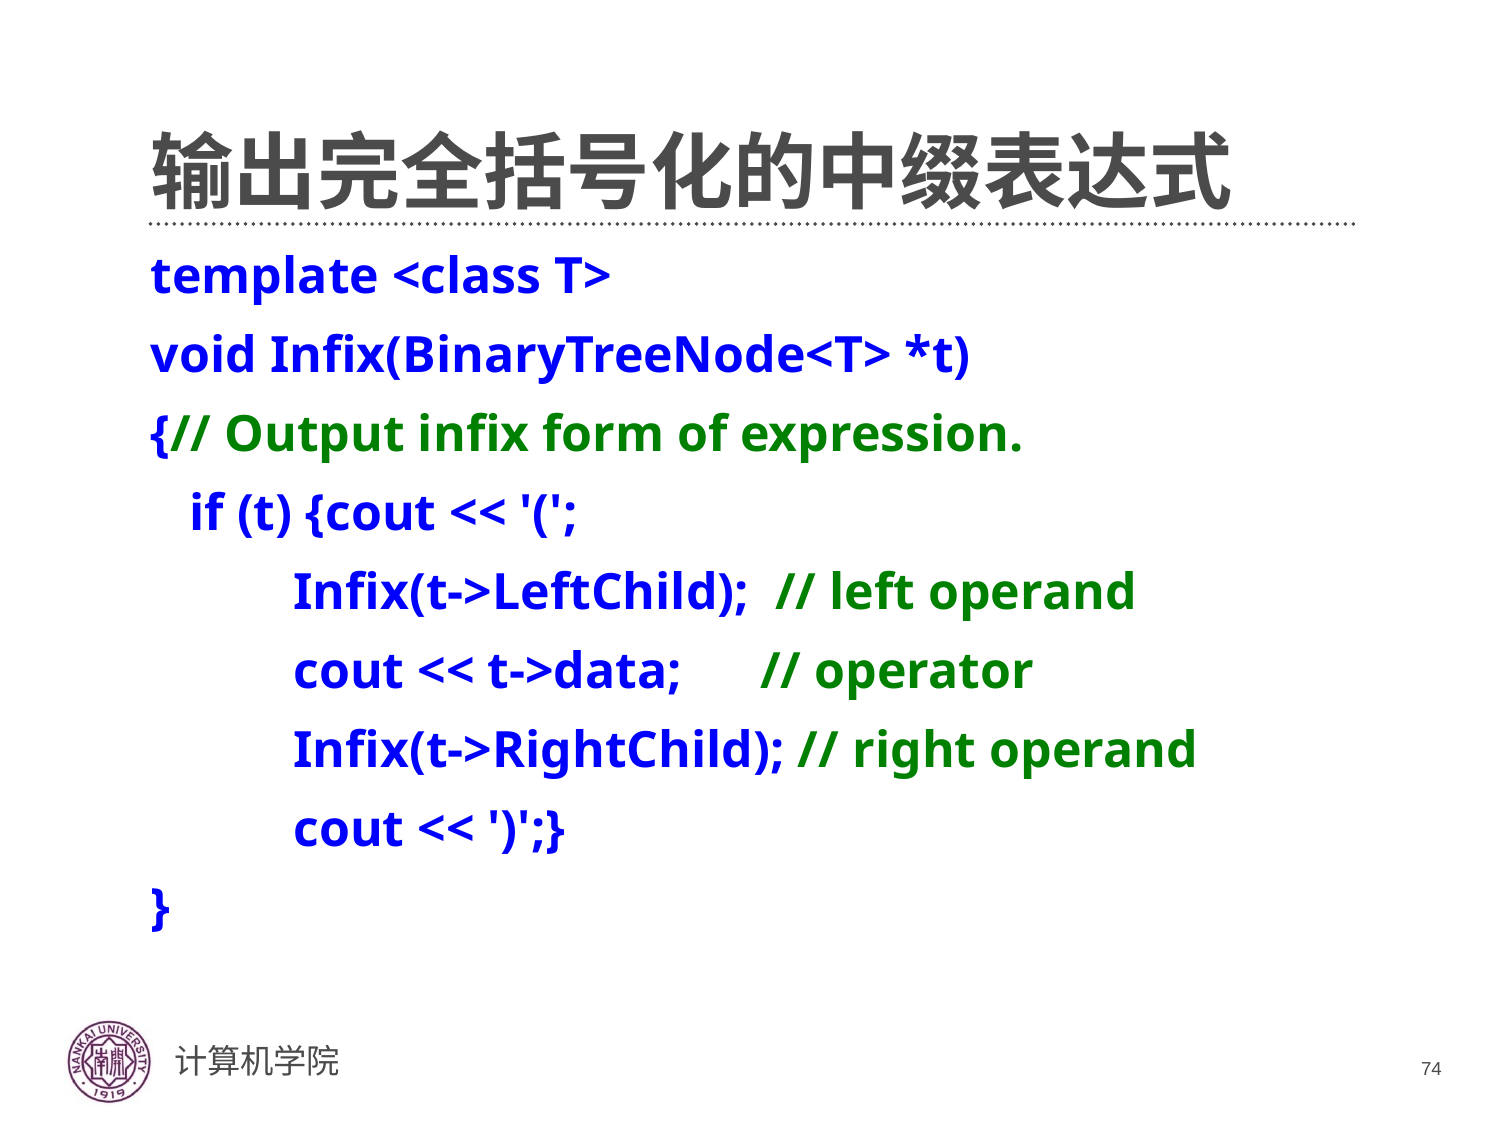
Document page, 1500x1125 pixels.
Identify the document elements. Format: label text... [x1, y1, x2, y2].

slide_number 74 [1308, 1048, 1458, 1093]
title 输出完全括号化的中缀表达式 [150, 83, 1360, 221]
list template <class T> void Infix(BinaryTreeNode<T> *t) {// Output infix form of expression. if (t) {cout << '('; Infix(t->LeftChild); // left operand cout << t->data; // operator Infix(t->RightChild); // right operand cout << ')';} } [150, 250, 1360, 1000]
picture [64, 1017, 154, 1106]
